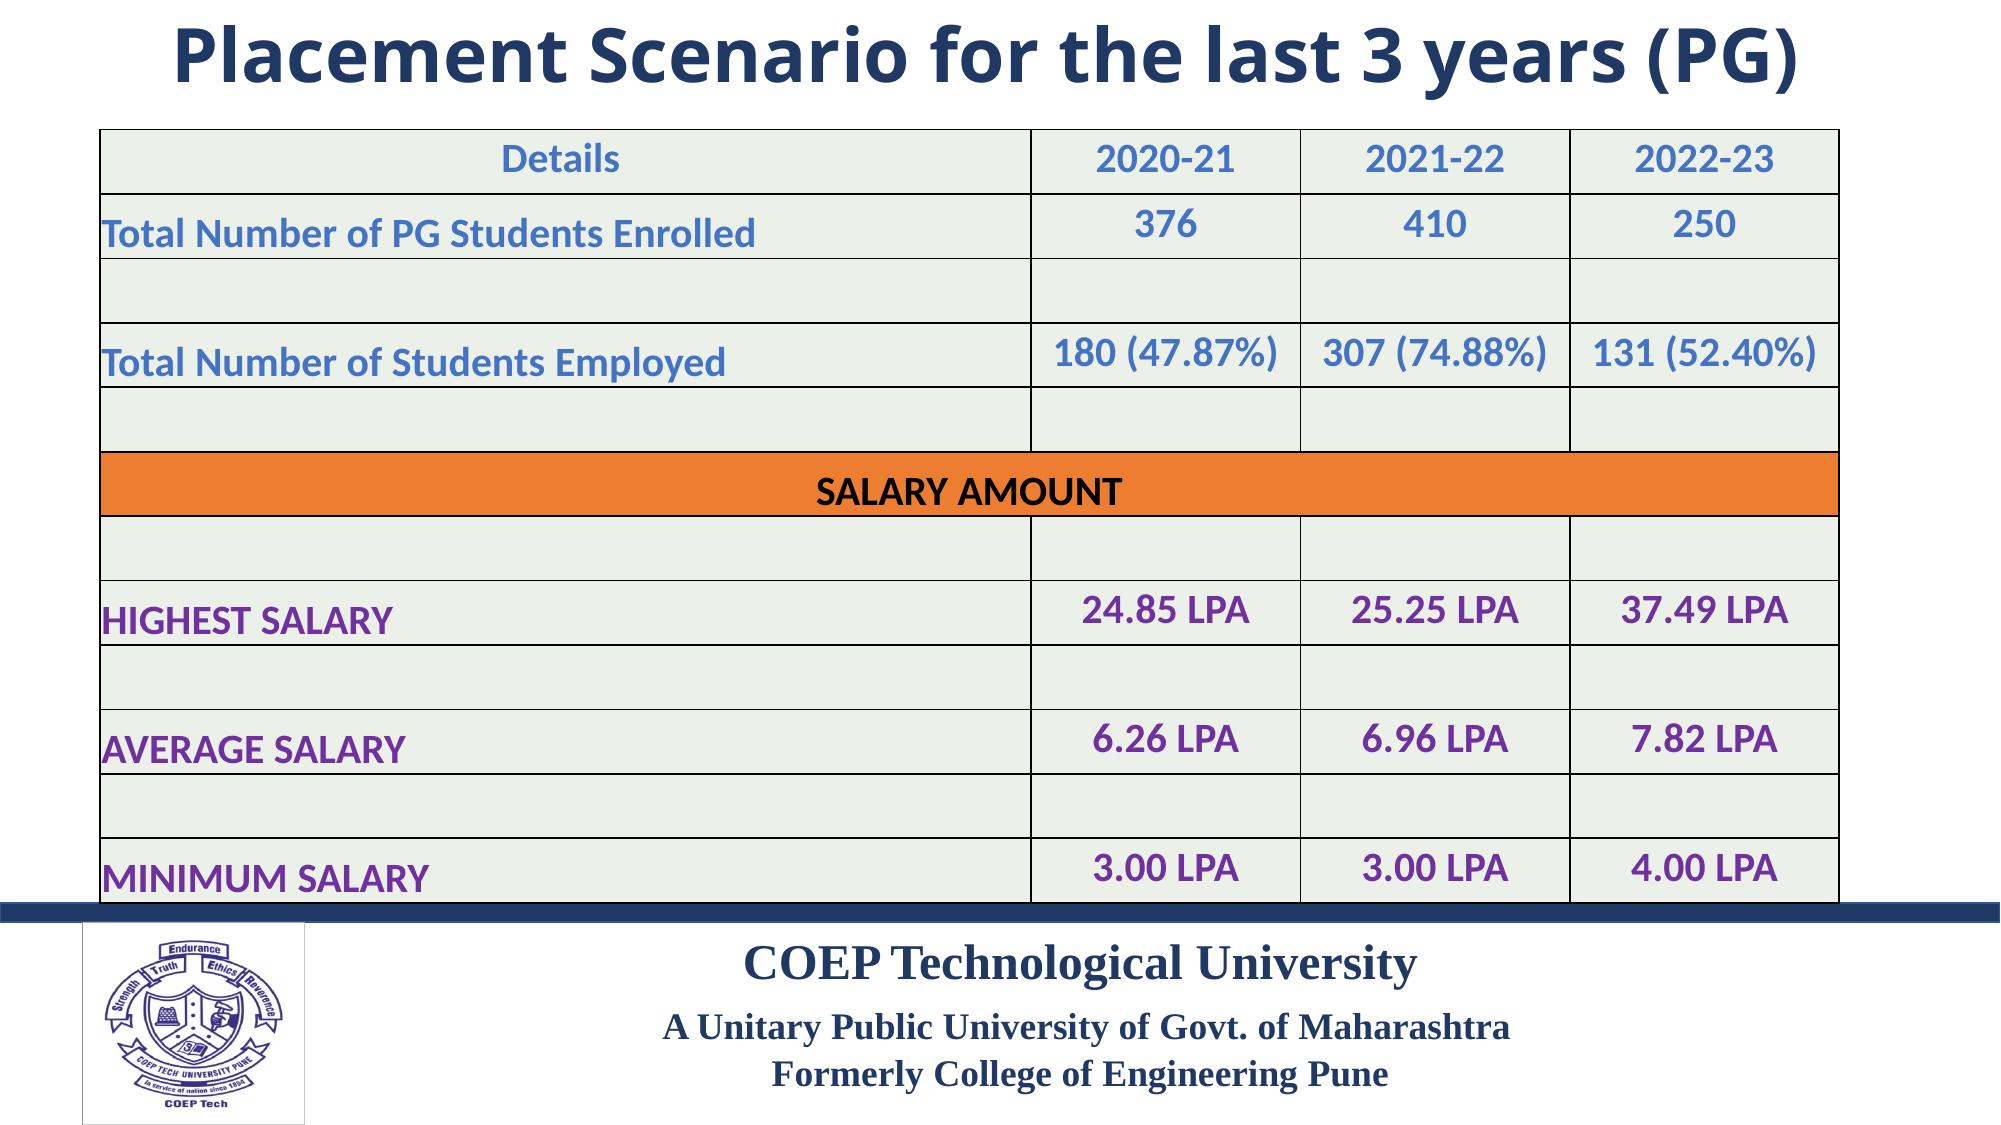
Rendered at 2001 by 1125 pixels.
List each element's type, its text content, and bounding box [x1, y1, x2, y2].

table_cell HIGHEST SALARY [101, 581, 1030, 644]
table_cell 6.96 LPA [1301, 710, 1569, 773]
table_cell [1571, 259, 1838, 322]
table_cell [1032, 775, 1300, 837]
table_cell [1571, 517, 1838, 580]
table_header Details [101, 130, 1030, 193]
table_cell 410 [1301, 195, 1569, 258]
table_cell [101, 646, 1030, 709]
table_cell [1571, 775, 1838, 837]
table_cell MINIMUM SALARY [101, 839, 1030, 902]
table_cell [1571, 388, 1838, 451]
table_header 2021-22 [1301, 130, 1569, 193]
table_header 2020-21 [1032, 130, 1300, 193]
table_cell AVERAGE SALARY [101, 710, 1030, 773]
table_cell [1301, 775, 1569, 837]
table_cell [101, 517, 1030, 580]
table_cell 250 [1571, 195, 1838, 258]
table_cell Total Number of Students Employed [101, 324, 1030, 386]
table_cell 37.49 LPA [1571, 581, 1838, 644]
table_cell SALARY AMOUNT [101, 453, 1838, 515]
table_cell [1301, 259, 1569, 322]
table_cell [1571, 646, 1838, 709]
table_cell 6.26 LPA [1032, 710, 1300, 773]
table_cell 180 (47.87%) [1032, 324, 1300, 386]
table_cell [1301, 388, 1569, 451]
table_cell 7.82 LPA [1571, 710, 1838, 773]
table_cell [1032, 517, 1300, 580]
table_cell 376 [1032, 195, 1300, 258]
table_cell [101, 775, 1030, 837]
table_cell 25.25 LPA [1301, 581, 1569, 644]
table_cell 131 (52.40%) [1571, 324, 1838, 386]
table_cell [1032, 259, 1300, 322]
table_cell 4.00 LPA [1571, 839, 1838, 902]
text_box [0, 903, 2000, 1104]
table_cell 307 (74.88%) [1301, 324, 1569, 386]
table_cell [1301, 646, 1569, 709]
table_cell [1301, 517, 1569, 580]
table_cell [1032, 646, 1300, 709]
table_header 2022-23 [1571, 130, 1838, 193]
picture [82, 921, 305, 1125]
table_cell 3.00 LPA [1032, 839, 1300, 902]
table_cell 24.85 LPA [1032, 581, 1300, 644]
table_cell [101, 388, 1030, 451]
text_box Placement Scenario for the last 3 years (PG) [132, 0, 1840, 111]
table_cell Total Number of PG Students Enrolled [101, 195, 1030, 258]
table_cell 3.00 LPA [1301, 839, 1569, 902]
table_cell [1032, 388, 1300, 451]
table_cell [101, 259, 1030, 322]
